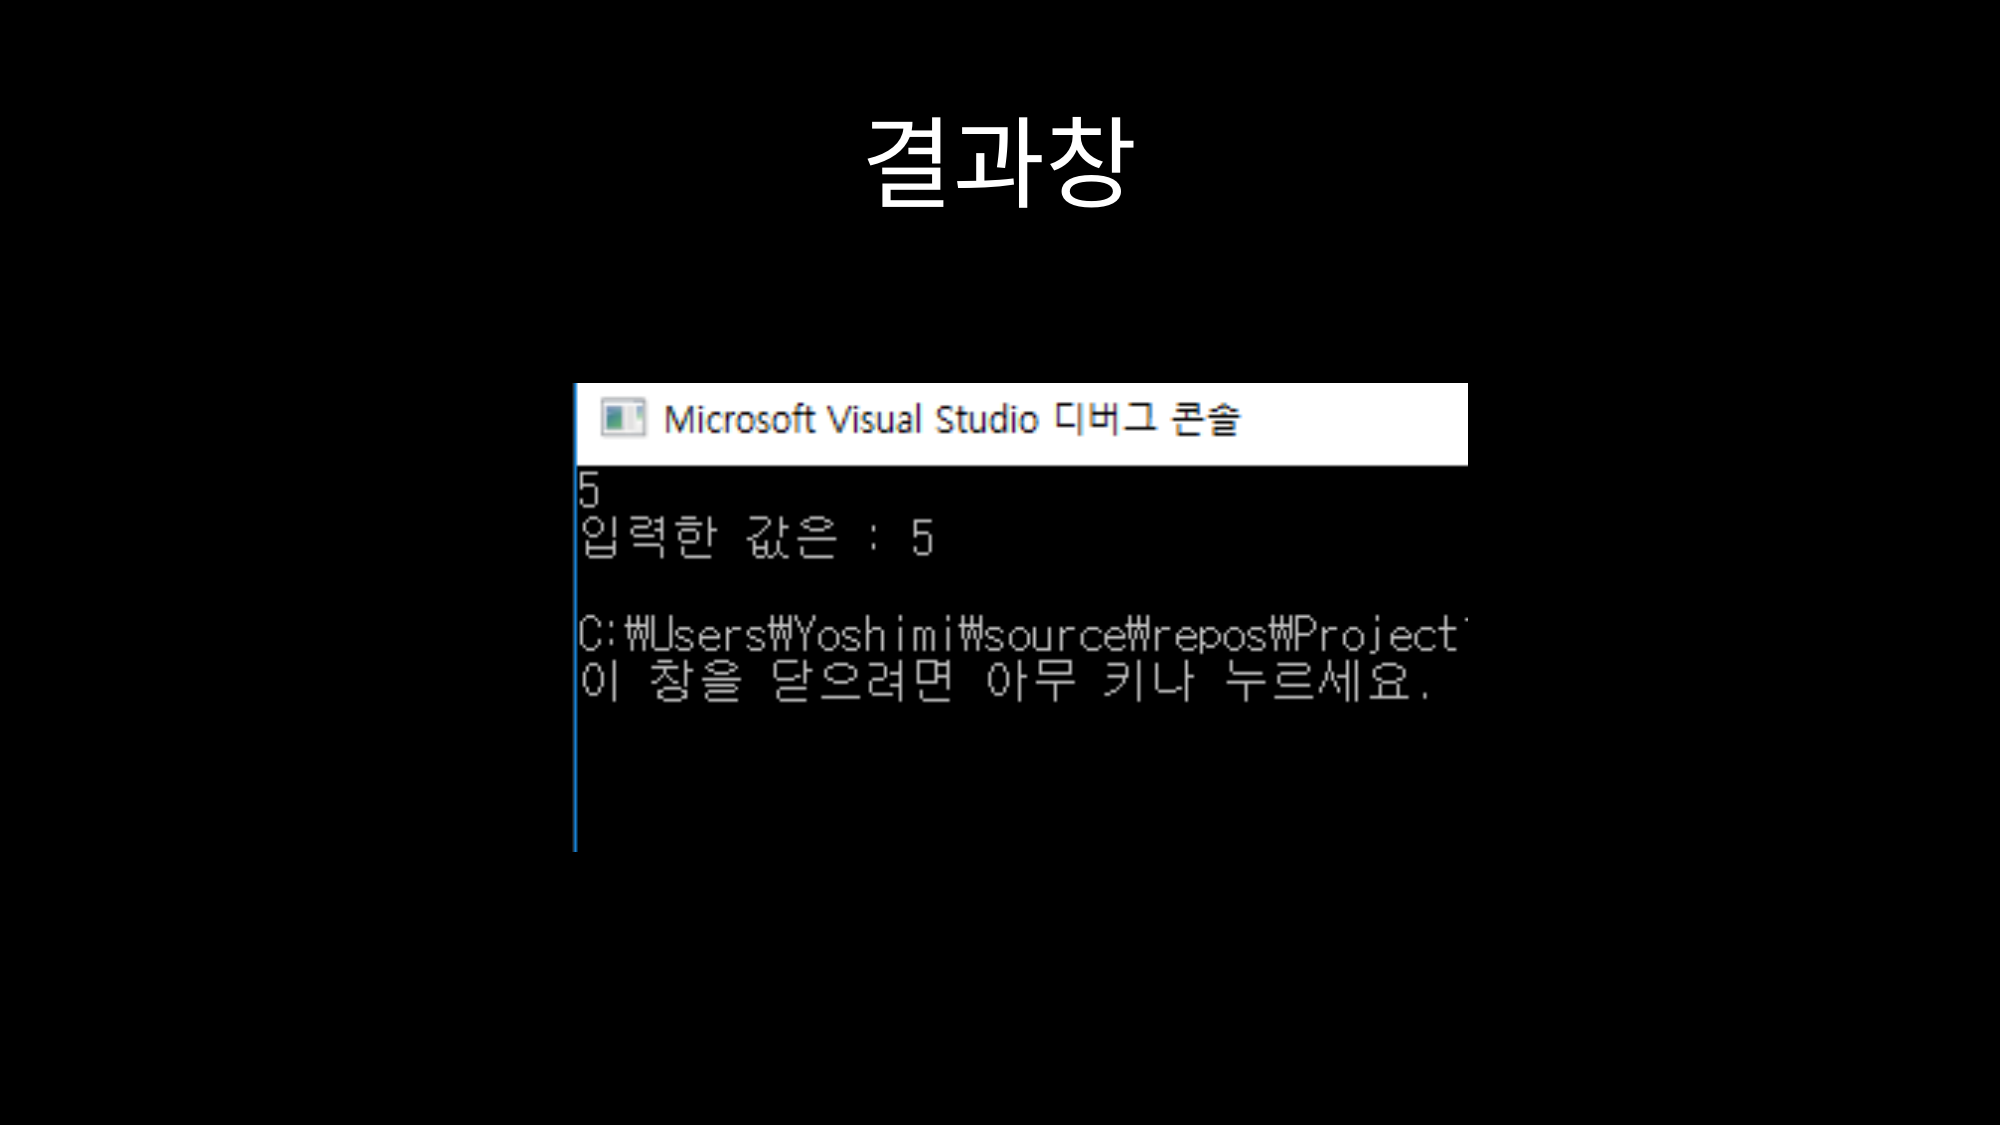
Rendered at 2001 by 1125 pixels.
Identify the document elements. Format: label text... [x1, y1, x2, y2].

picture [571, 383, 1468, 852]
title 결과창 [137, 59, 1863, 278]
